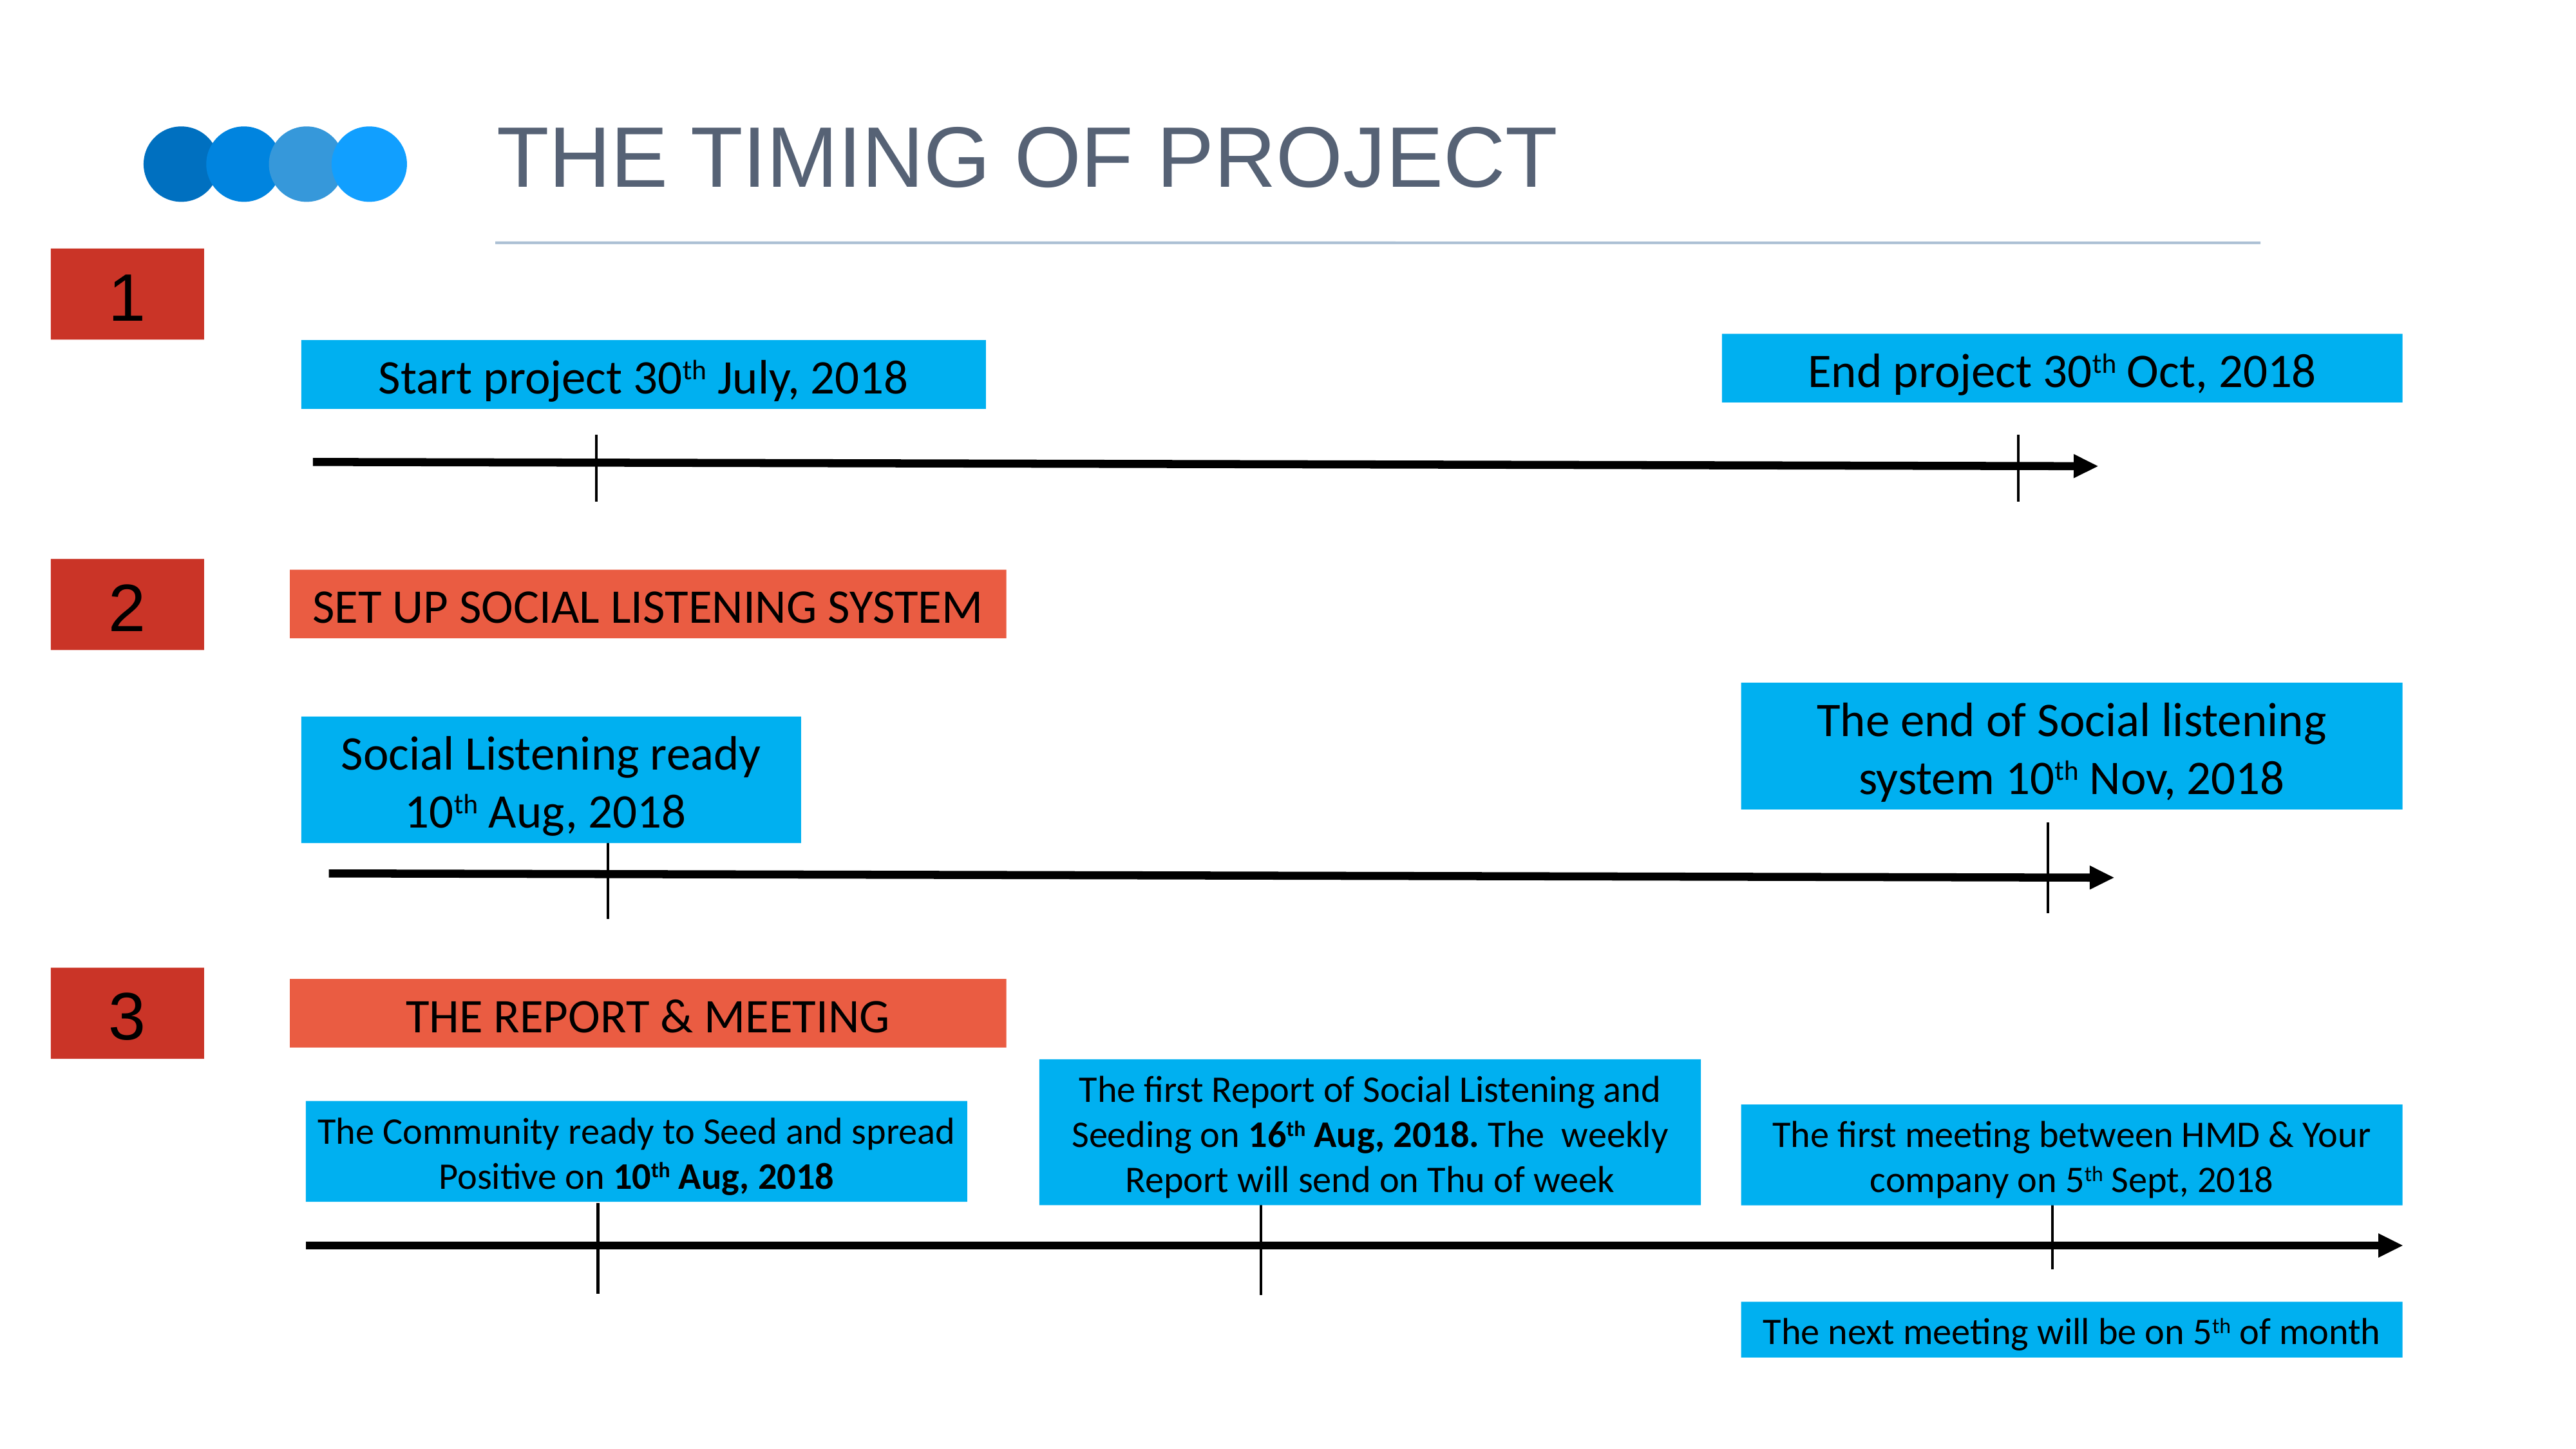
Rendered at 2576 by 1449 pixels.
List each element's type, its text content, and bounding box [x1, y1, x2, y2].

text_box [601, 462, 2015, 467]
text_box Social Listening ready 10th Aug, 2018 [301, 716, 801, 844]
text_box Start project 30th July, 2018 [301, 340, 986, 409]
text_box 1 [50, 248, 204, 340]
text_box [328, 873, 605, 878]
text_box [312, 462, 594, 467]
text_box SET UP SOCIAL LISTENING SYSTEM [290, 569, 1007, 639]
text_box The next meeting will be on 5th of month [1741, 1302, 2403, 1358]
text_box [614, 873, 2045, 878]
text_box 2 [50, 558, 204, 650]
text_box THE REPORT & MEETING [290, 979, 1007, 1048]
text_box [2023, 462, 2098, 467]
text_box The first meeting between HMD & Your company on 5th Sept, 2018 [1741, 1104, 2403, 1206]
text_box The end of Social listening system 10th Nov, 2018 [1741, 683, 2403, 810]
text_box The Community ready to Seed and spread Positive on 10th Aug, 2018 [305, 1101, 967, 1202]
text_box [2054, 873, 2114, 878]
text_box The first Report of Social Listening and Seeding on 16th Aug, 2018. The weekly Report will send on Thu of week [1039, 1059, 1701, 1206]
title THE TIMING OF PROJECT [491, 95, 2436, 216]
text_box End project 30th Oct, 2018 [1721, 334, 2403, 402]
text_box 3 [50, 967, 204, 1059]
